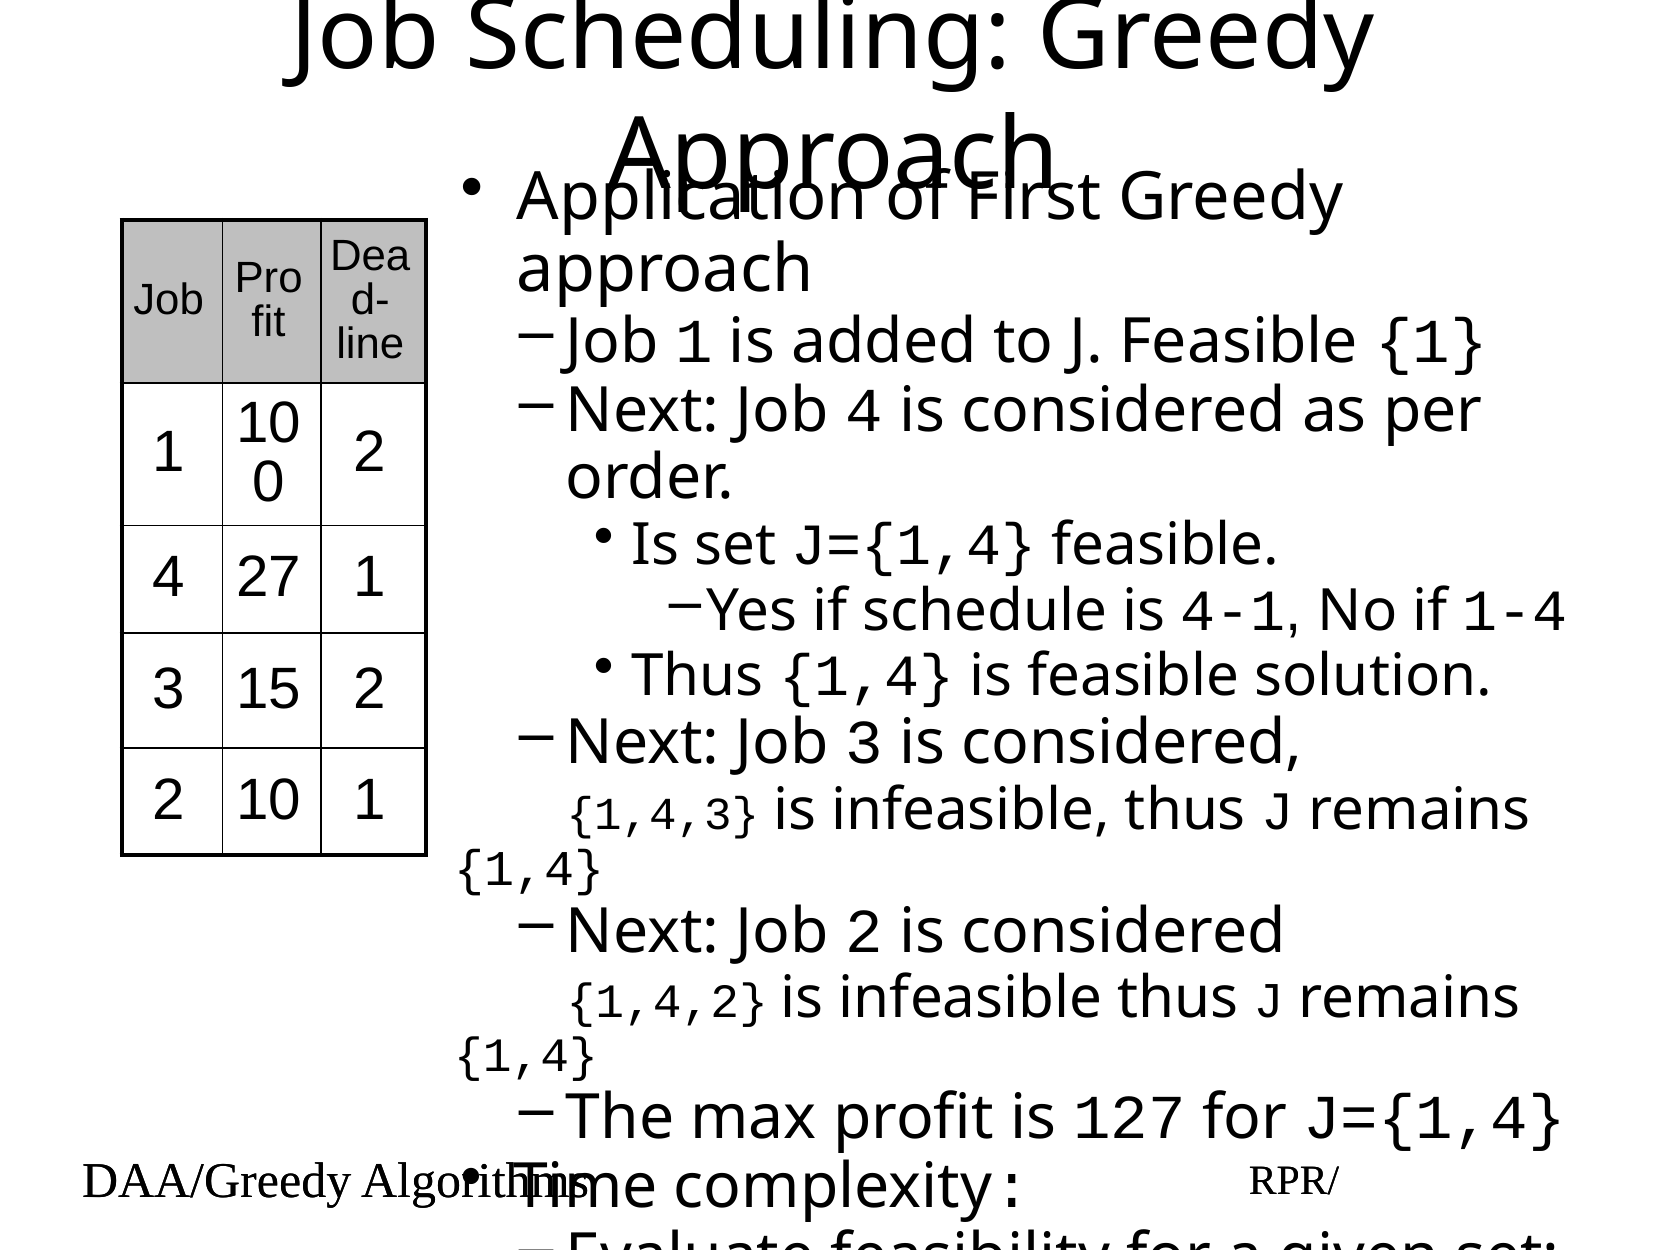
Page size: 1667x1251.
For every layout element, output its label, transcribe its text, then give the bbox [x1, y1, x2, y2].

table_cell 10 [223, 749, 320, 853]
table_cell 3 [124, 634, 222, 747]
table_header Profit [223, 222, 320, 382]
table_cell 27 [223, 526, 320, 632]
table_cell 1 [124, 384, 222, 525]
slide_number [1457, 1145, 1557, 1210]
list Application of First Greedy approach Job 1 is added to J. Feasible {1} Next: Job 4 is considered as per order. Is set J={1,4} feasible. Yes if schedule is 4-1, No if 1-4 Thus {1,4} is feasible solution. Next: Job 3 is considered, {1,4,3} is infeasible, thus J remains {1,4} Next: Job 2 is considered {1,4,2} is infeasible thus J remains {1,4} The max profit is 127 for J={1,4} Time complexity: Evaluate feasibility for a given set: n! [445, 153, 1596, 1121]
table_cell 1 [322, 749, 424, 853]
table_cell 1 [322, 526, 424, 632]
table_cell 15 [223, 634, 320, 747]
table_cell 2 [124, 749, 222, 853]
table_cell 2 [322, 634, 424, 747]
table_cell 2 [322, 384, 424, 525]
table_header Dead-line [322, 222, 424, 382]
table_cell 100 [223, 384, 320, 525]
title Job Scheduling: Greedy Approach [124, 9, 1543, 167]
table_cell 4 [124, 526, 222, 632]
text_box RPR/ [1233, 1144, 1354, 1211]
table_header Job [124, 222, 222, 382]
text_box DAA/Greedy Algorithms [67, 1139, 605, 1217]
